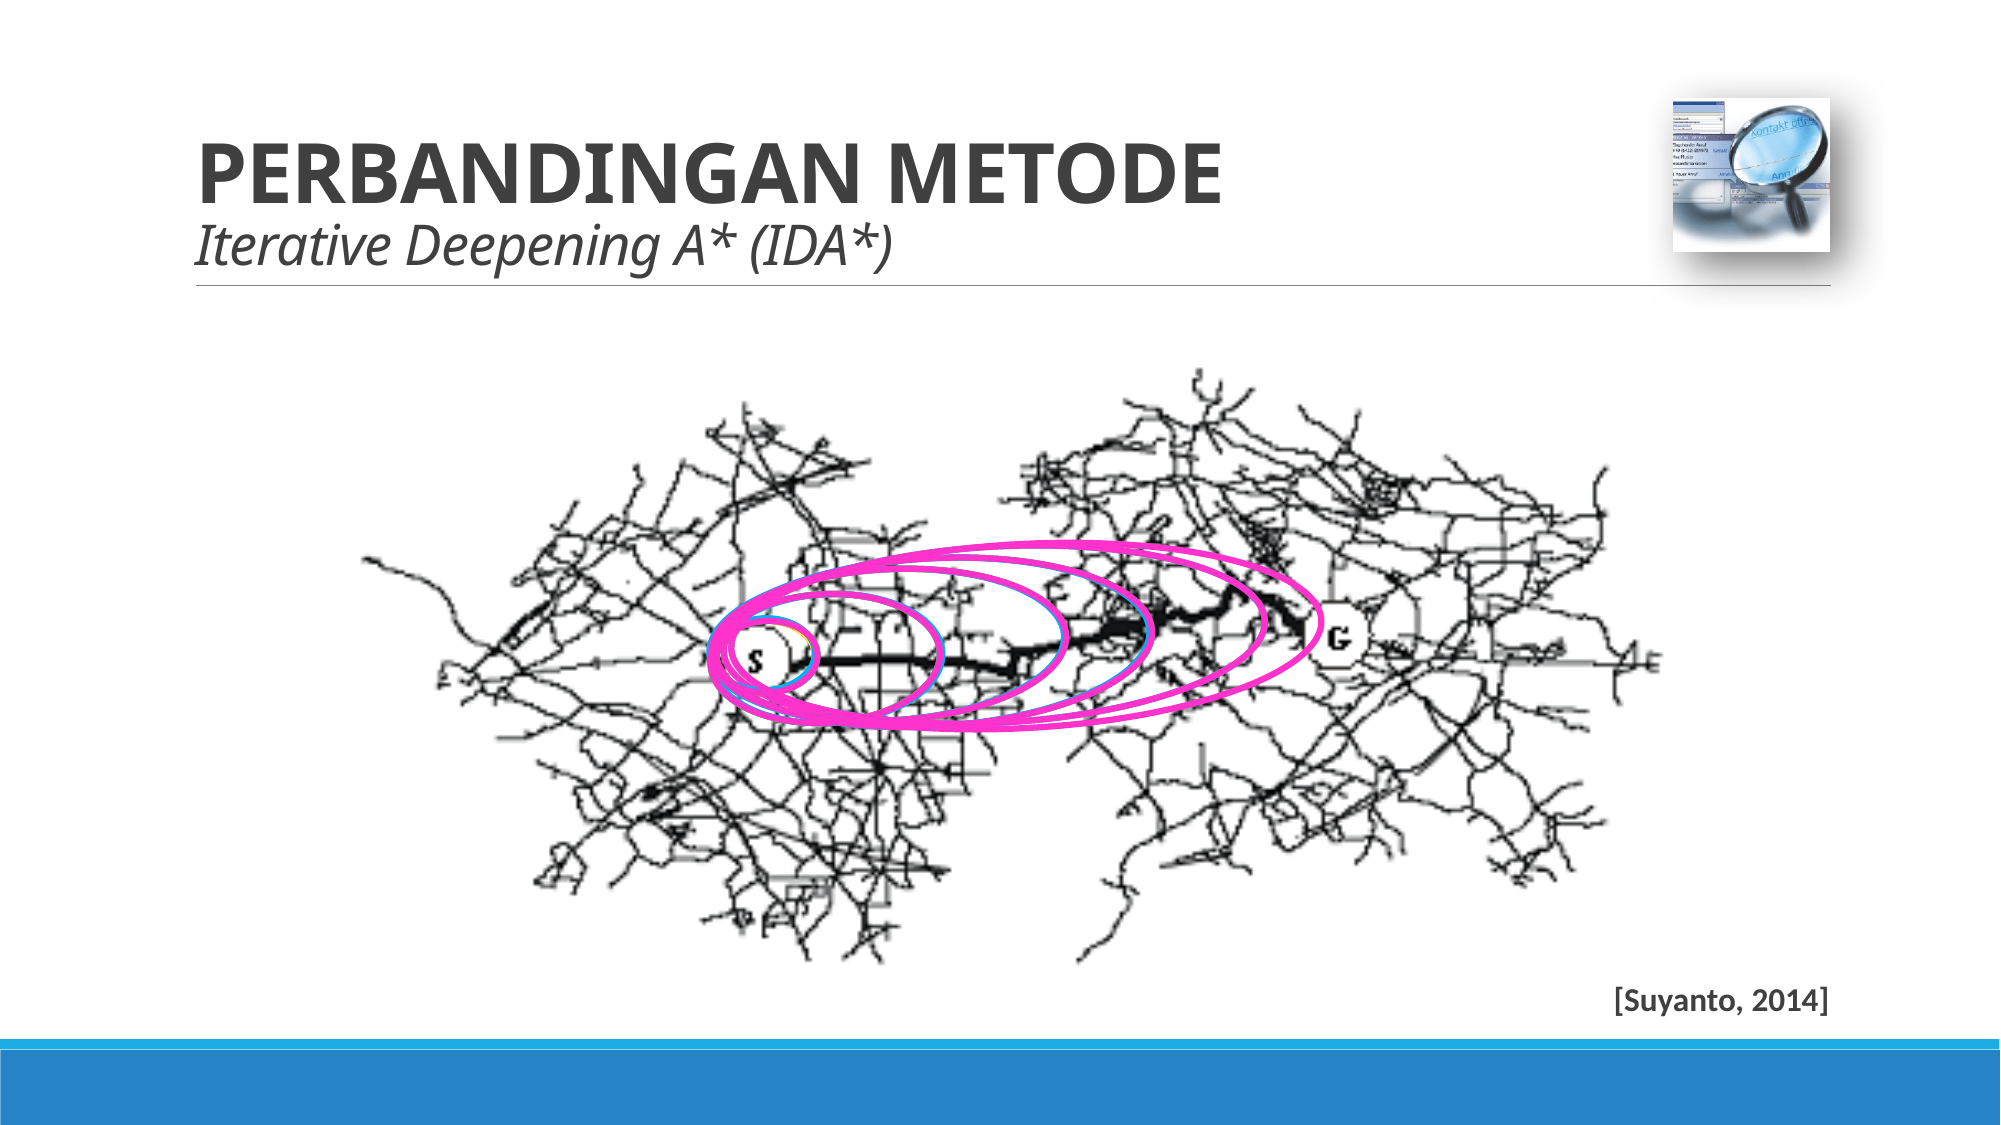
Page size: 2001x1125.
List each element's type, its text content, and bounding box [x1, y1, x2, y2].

picture [356, 352, 1687, 979]
text_box [Suyanto, 2014] [1559, 975, 1830, 1037]
title PERBANDINGAN METODE Iterative Deepening A* (IDA*) [180, 47, 1830, 285]
picture [1673, 97, 1831, 253]
